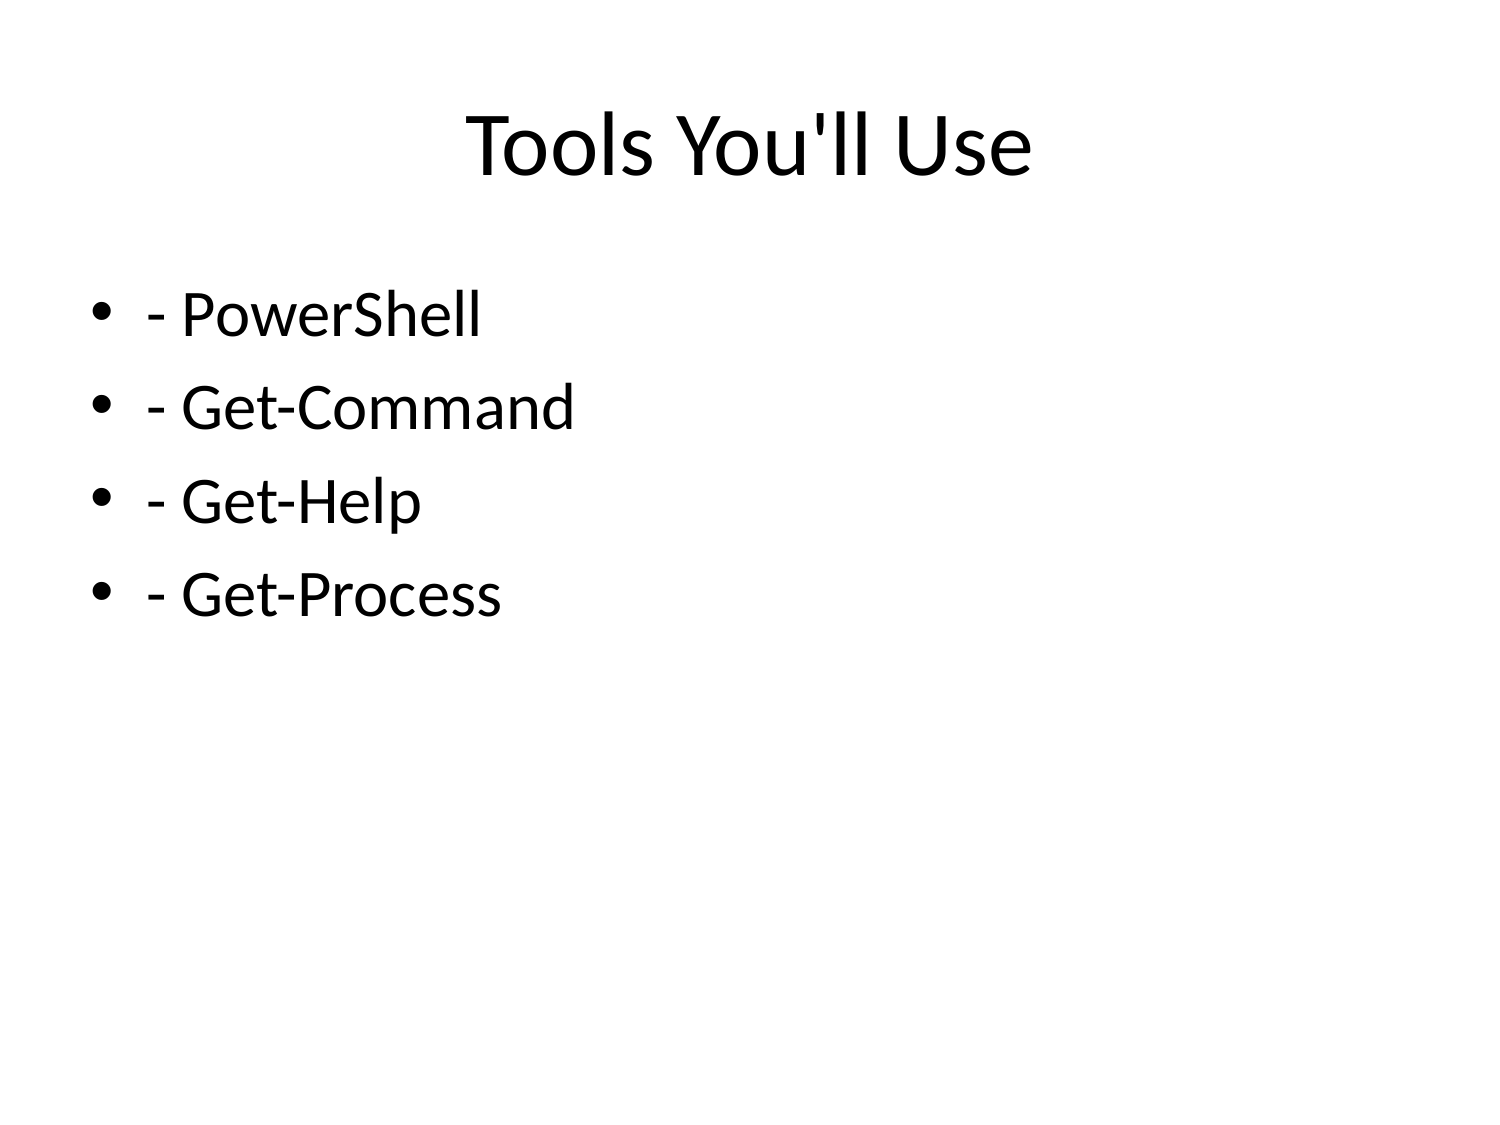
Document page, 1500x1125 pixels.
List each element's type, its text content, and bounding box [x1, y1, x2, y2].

title Tools You'll Use [75, 45, 1425, 233]
list - PowerShell - Get-Command - Get-Help - Get-Process [75, 262, 1425, 1005]
